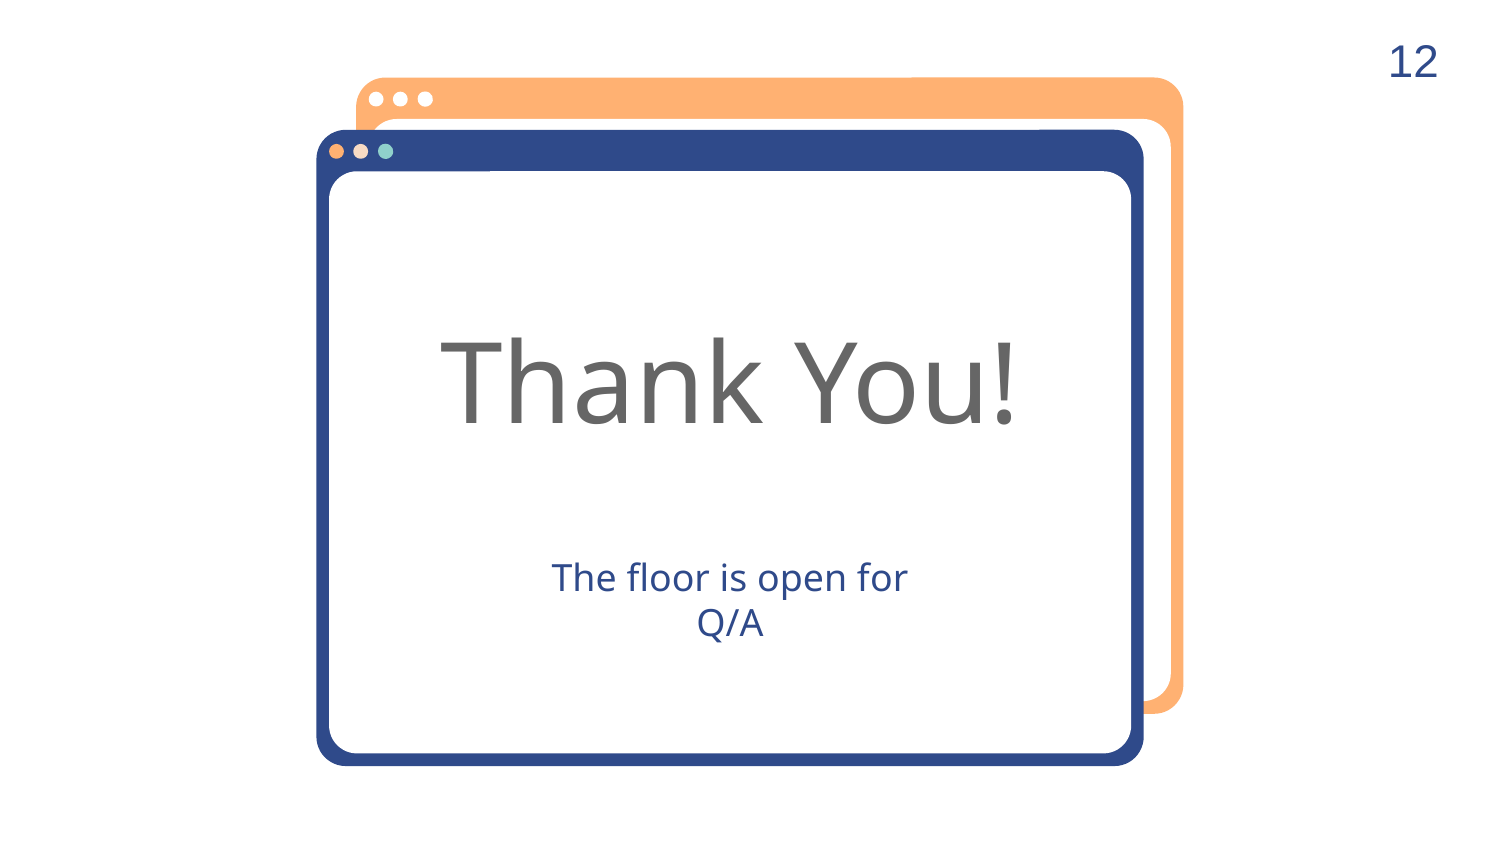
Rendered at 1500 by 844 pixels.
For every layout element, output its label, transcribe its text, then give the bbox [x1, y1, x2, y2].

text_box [355, 77, 1184, 715]
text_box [316, 129, 1144, 767]
slide_number 12 [1236, 26, 1454, 92]
